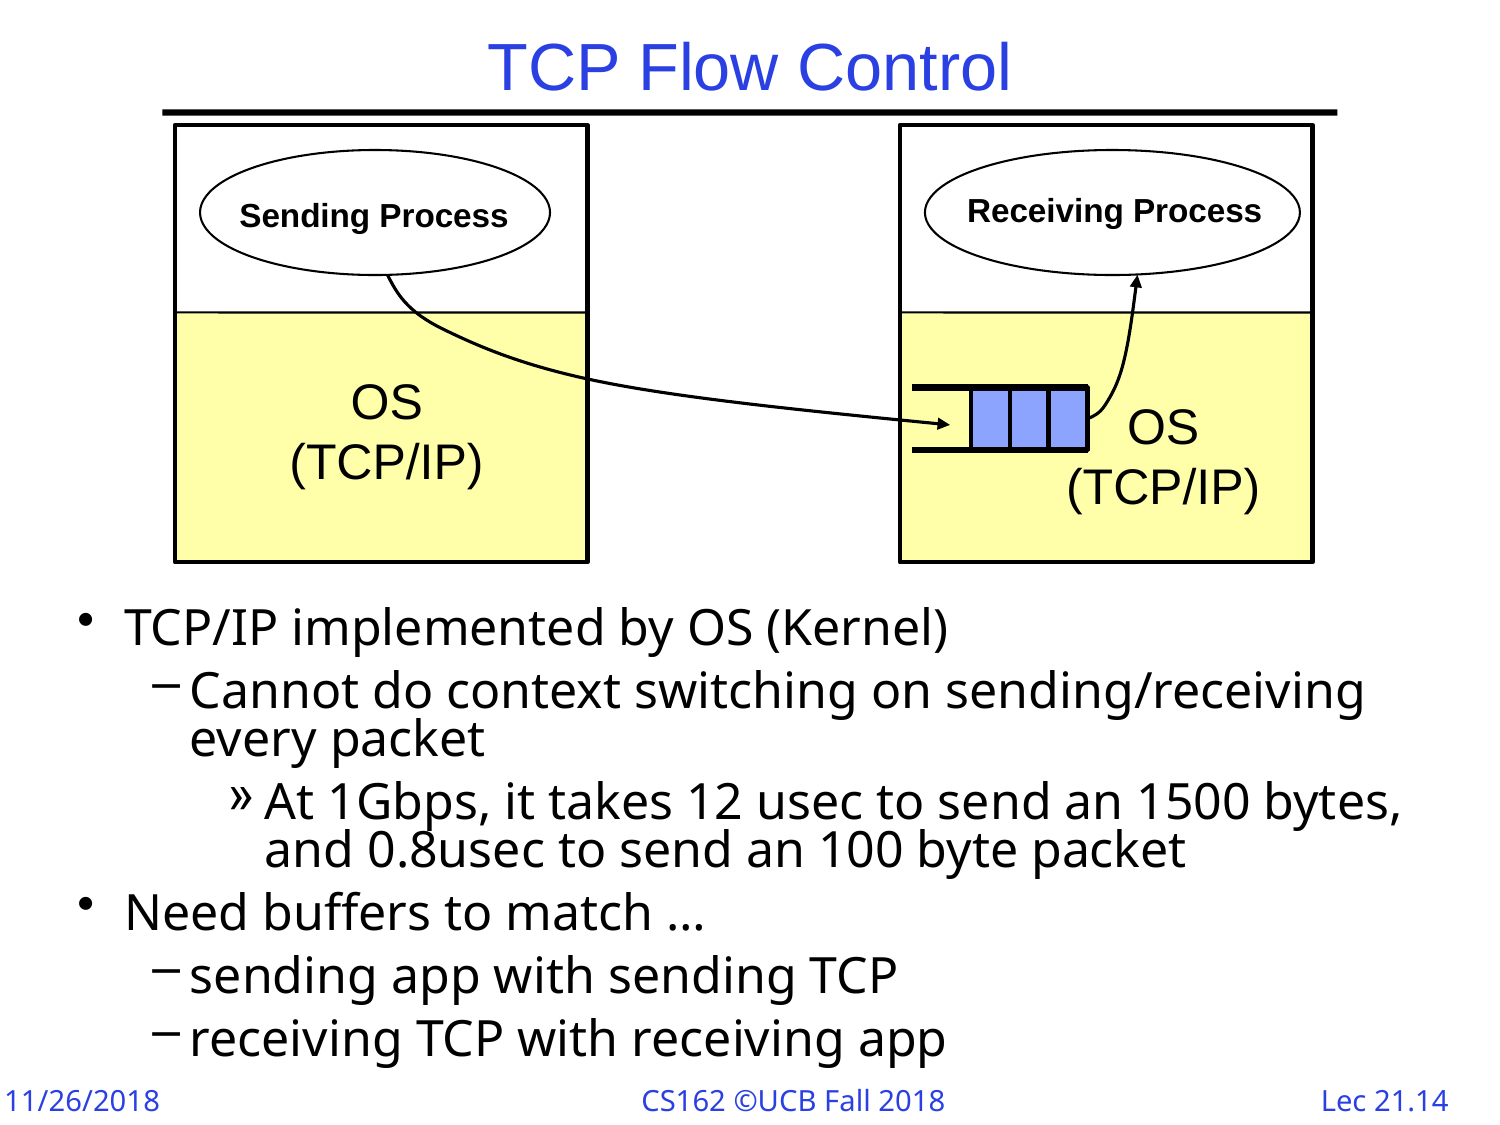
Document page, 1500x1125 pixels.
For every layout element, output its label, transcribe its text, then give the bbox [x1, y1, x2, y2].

title TCP Flow Control [162, 24, 1338, 113]
text_box [387, 274, 907, 421]
text_box [1091, 274, 1143, 418]
text_box OS (TCP/IP) [1051, 387, 1276, 523]
text_box Sending Process [224, 187, 524, 242]
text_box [912, 387, 1088, 451]
text_box [924, 149, 1300, 276]
list TCP/IP implemented by OS (Kernel) Cannot do context switching on sending/receiving every packet At 1Gbps, it takes 12 usec to send an 1500 bytes, and 0.8usec to send an 100 byte packet Need buffers to match … sending app with sending TCP receiving TCP with receiving app [62, 600, 1500, 1088]
text_box OS (TCP/IP) [274, 362, 499, 498]
text_box [174, 124, 588, 312]
text_box [900, 313, 1313, 563]
text_box [900, 124, 1313, 312]
text_box [174, 313, 588, 563]
text_box [200, 149, 551, 276]
